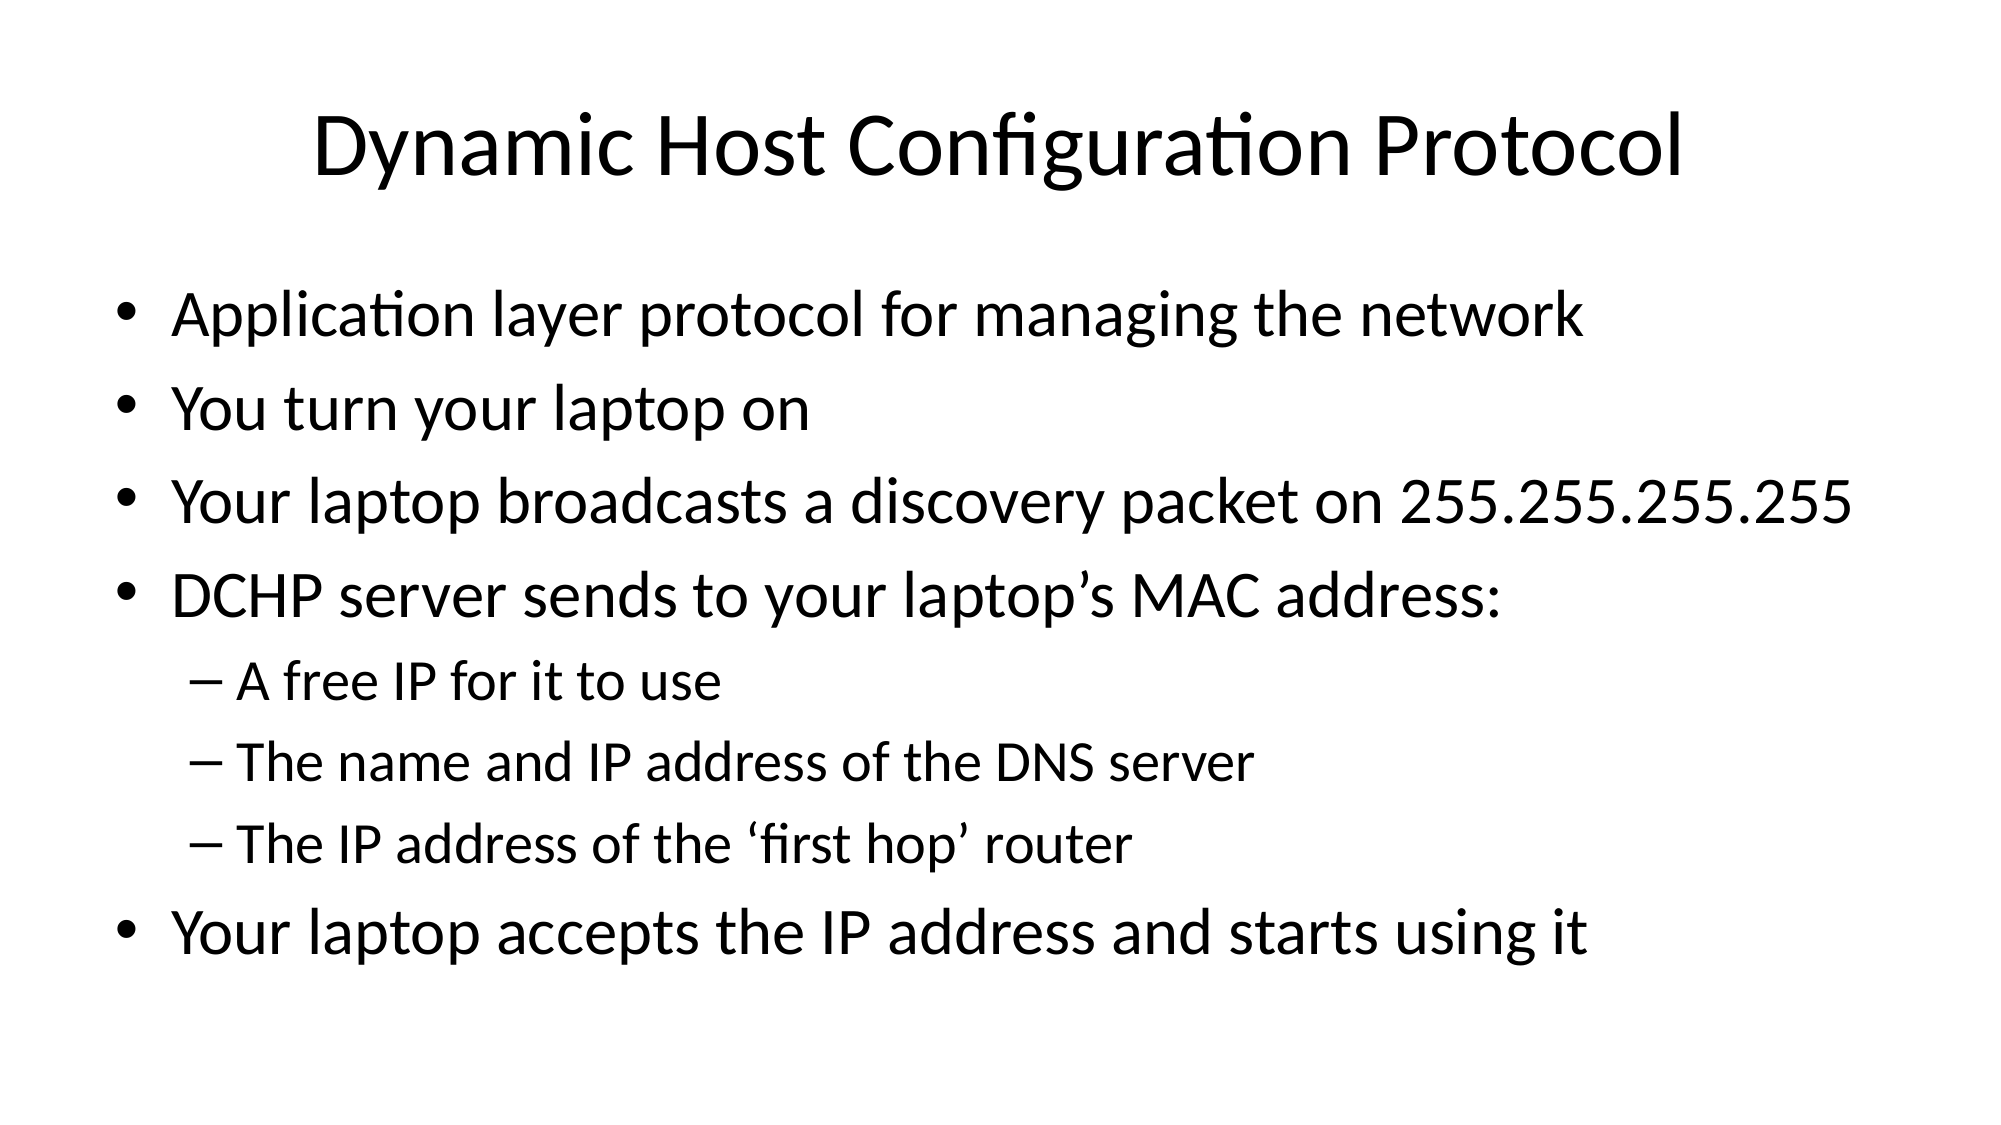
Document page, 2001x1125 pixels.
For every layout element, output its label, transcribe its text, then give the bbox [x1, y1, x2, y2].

list Application layer protocol for managing the network You turn your laptop on Your laptop broadcasts a discovery packet on 255.255.255.255 DCHP server sends to your laptop’s MAC address: A free IP for it to use The name and IP address of the DNS server The IP address of the ‘first hop’ router Your laptop accepts the IP address and starts using it [99, 262, 1900, 1005]
title Dynamic Host Configuration Protocol [99, 45, 1900, 233]
